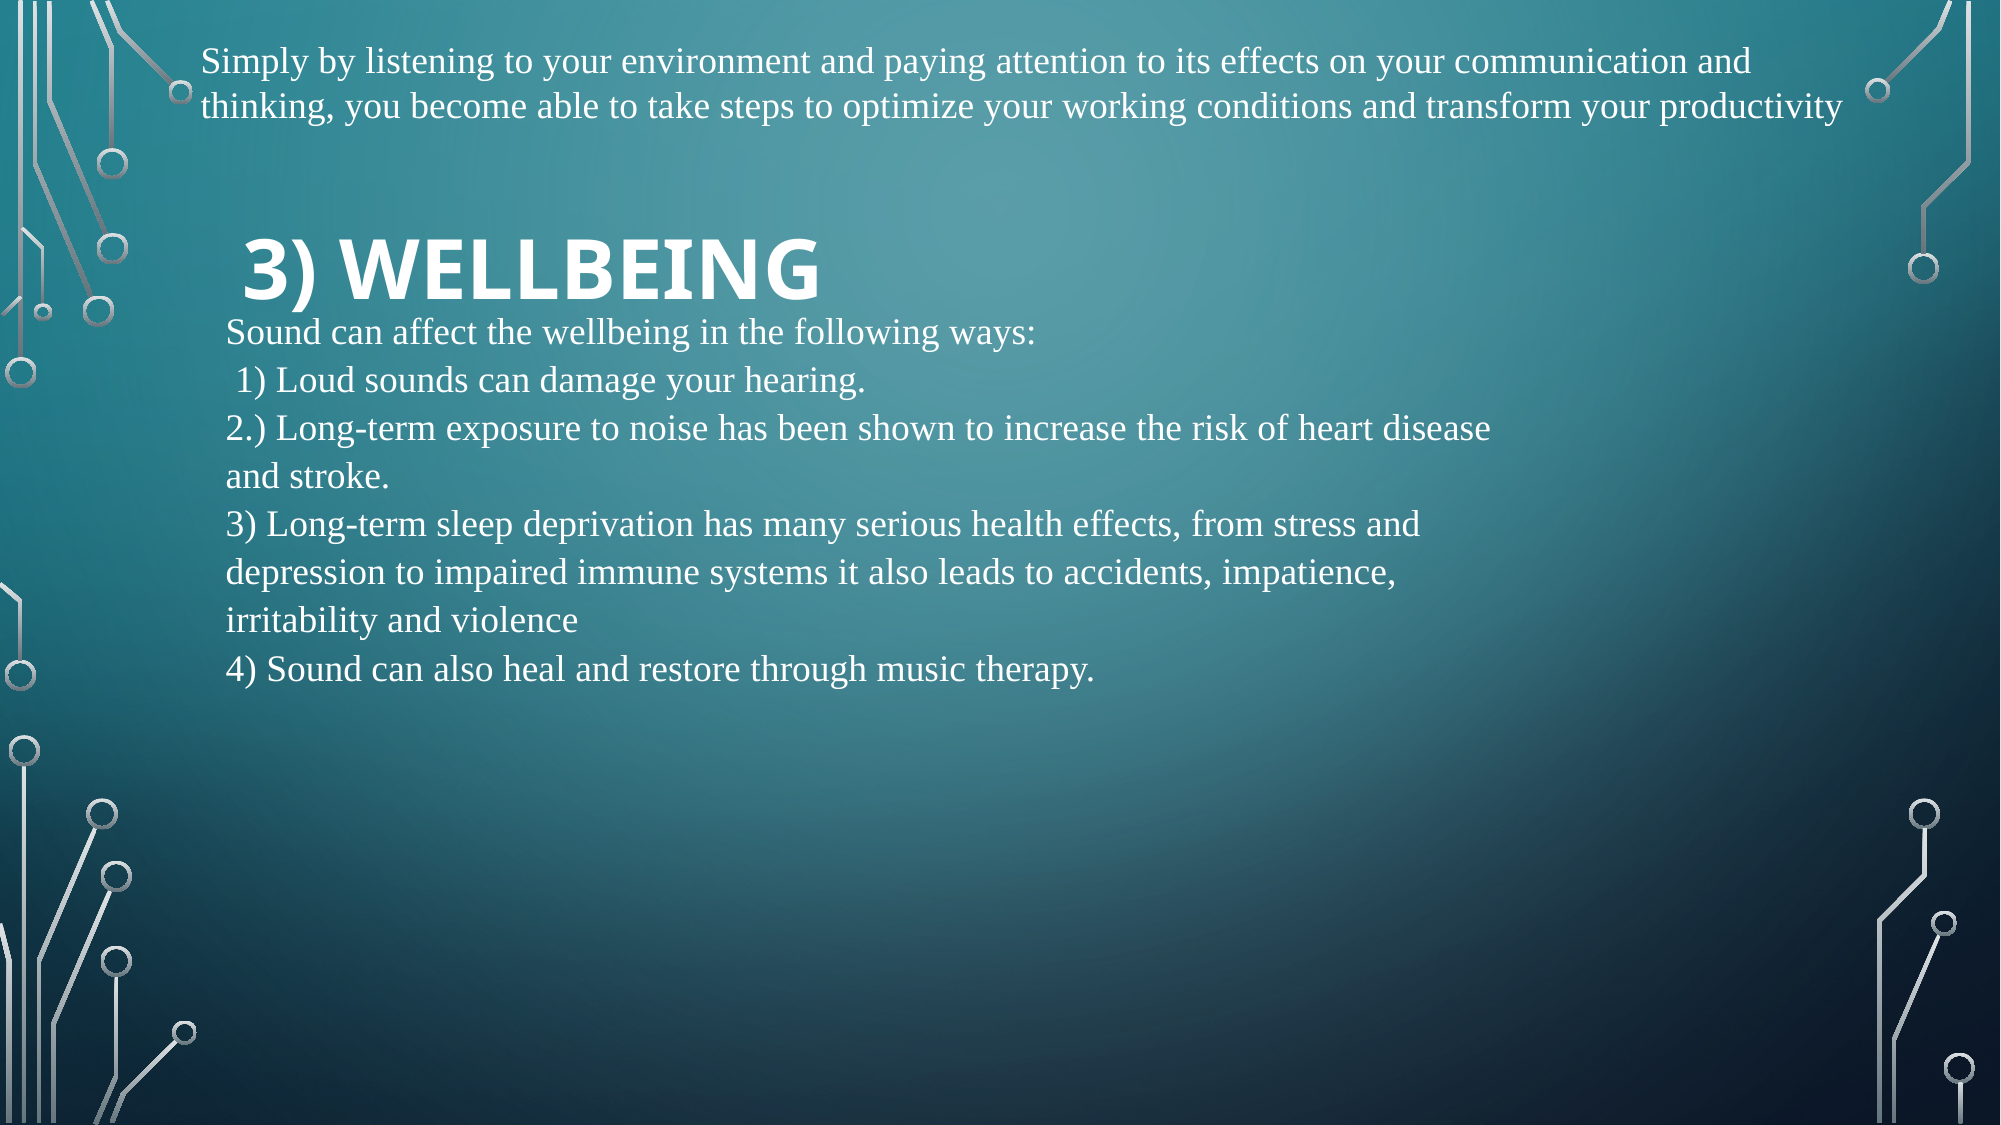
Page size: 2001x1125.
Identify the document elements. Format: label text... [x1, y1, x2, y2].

text_box Sound can affect the wellbeing in the following ways: 1) Loud sounds can damage your hearing. 2.) Long-term exposure to noise has been shown to increase the risk of heart disease and stroke. 3) Long-term sleep deprivation has many serious health effects, from stress and depression to impaired immune systems it also leads to accidents, impatience, irritability and violence 4) Sound can also heal and restore through music therapy. [210, 296, 1538, 696]
text_box 3) WELLBEING [152, 202, 1154, 324]
text_box Simply by listening to your environment and paying attention to its effects on your communication and thinking, you become able to take steps to optimize your working conditions and transform your productivity [185, 28, 1880, 134]
